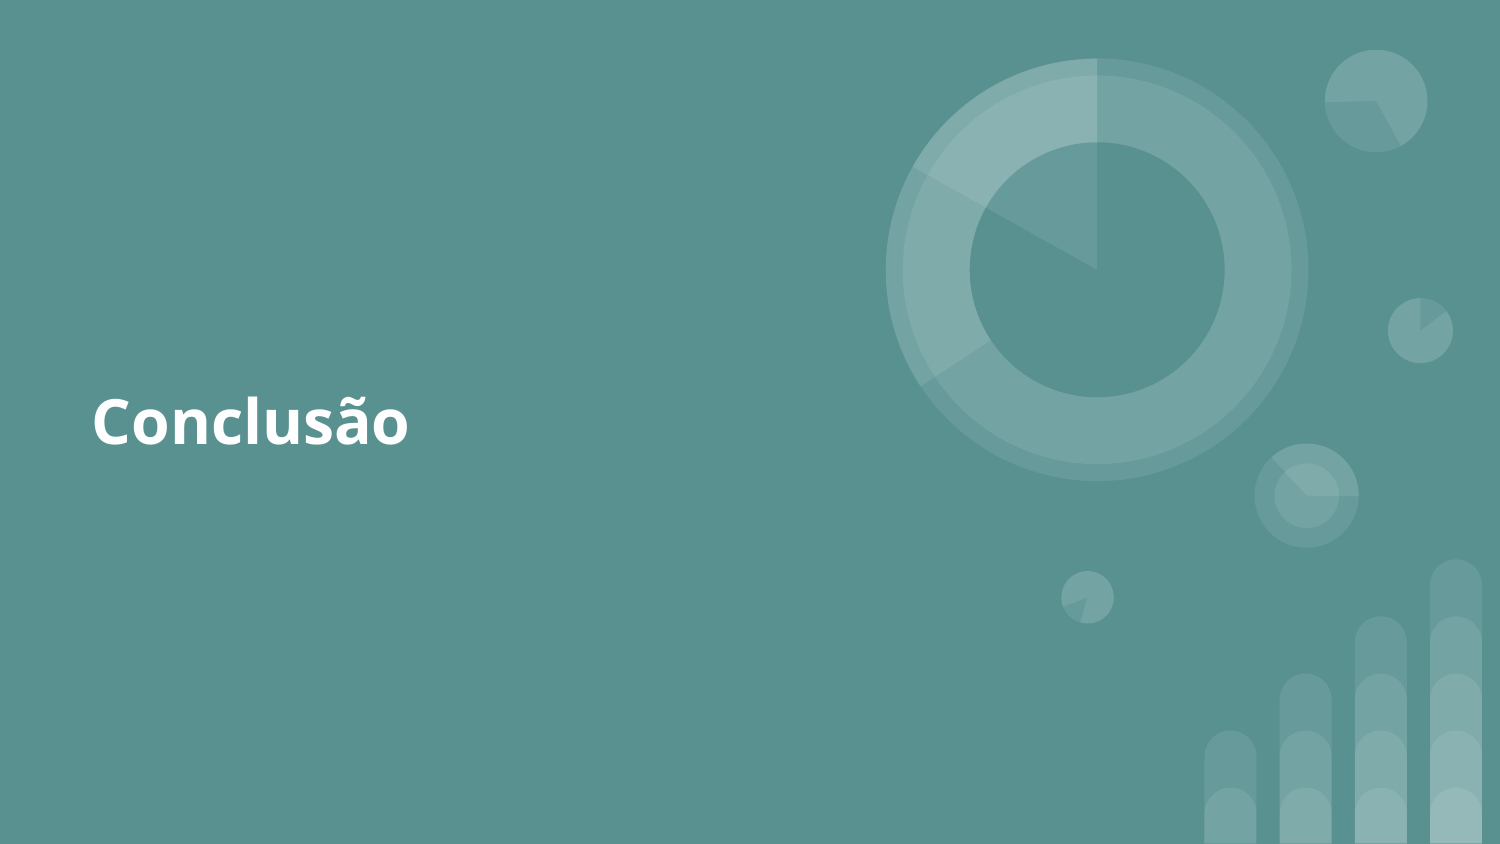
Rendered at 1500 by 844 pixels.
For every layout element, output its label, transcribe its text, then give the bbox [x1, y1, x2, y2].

title Conclusão [76, 378, 775, 461]
